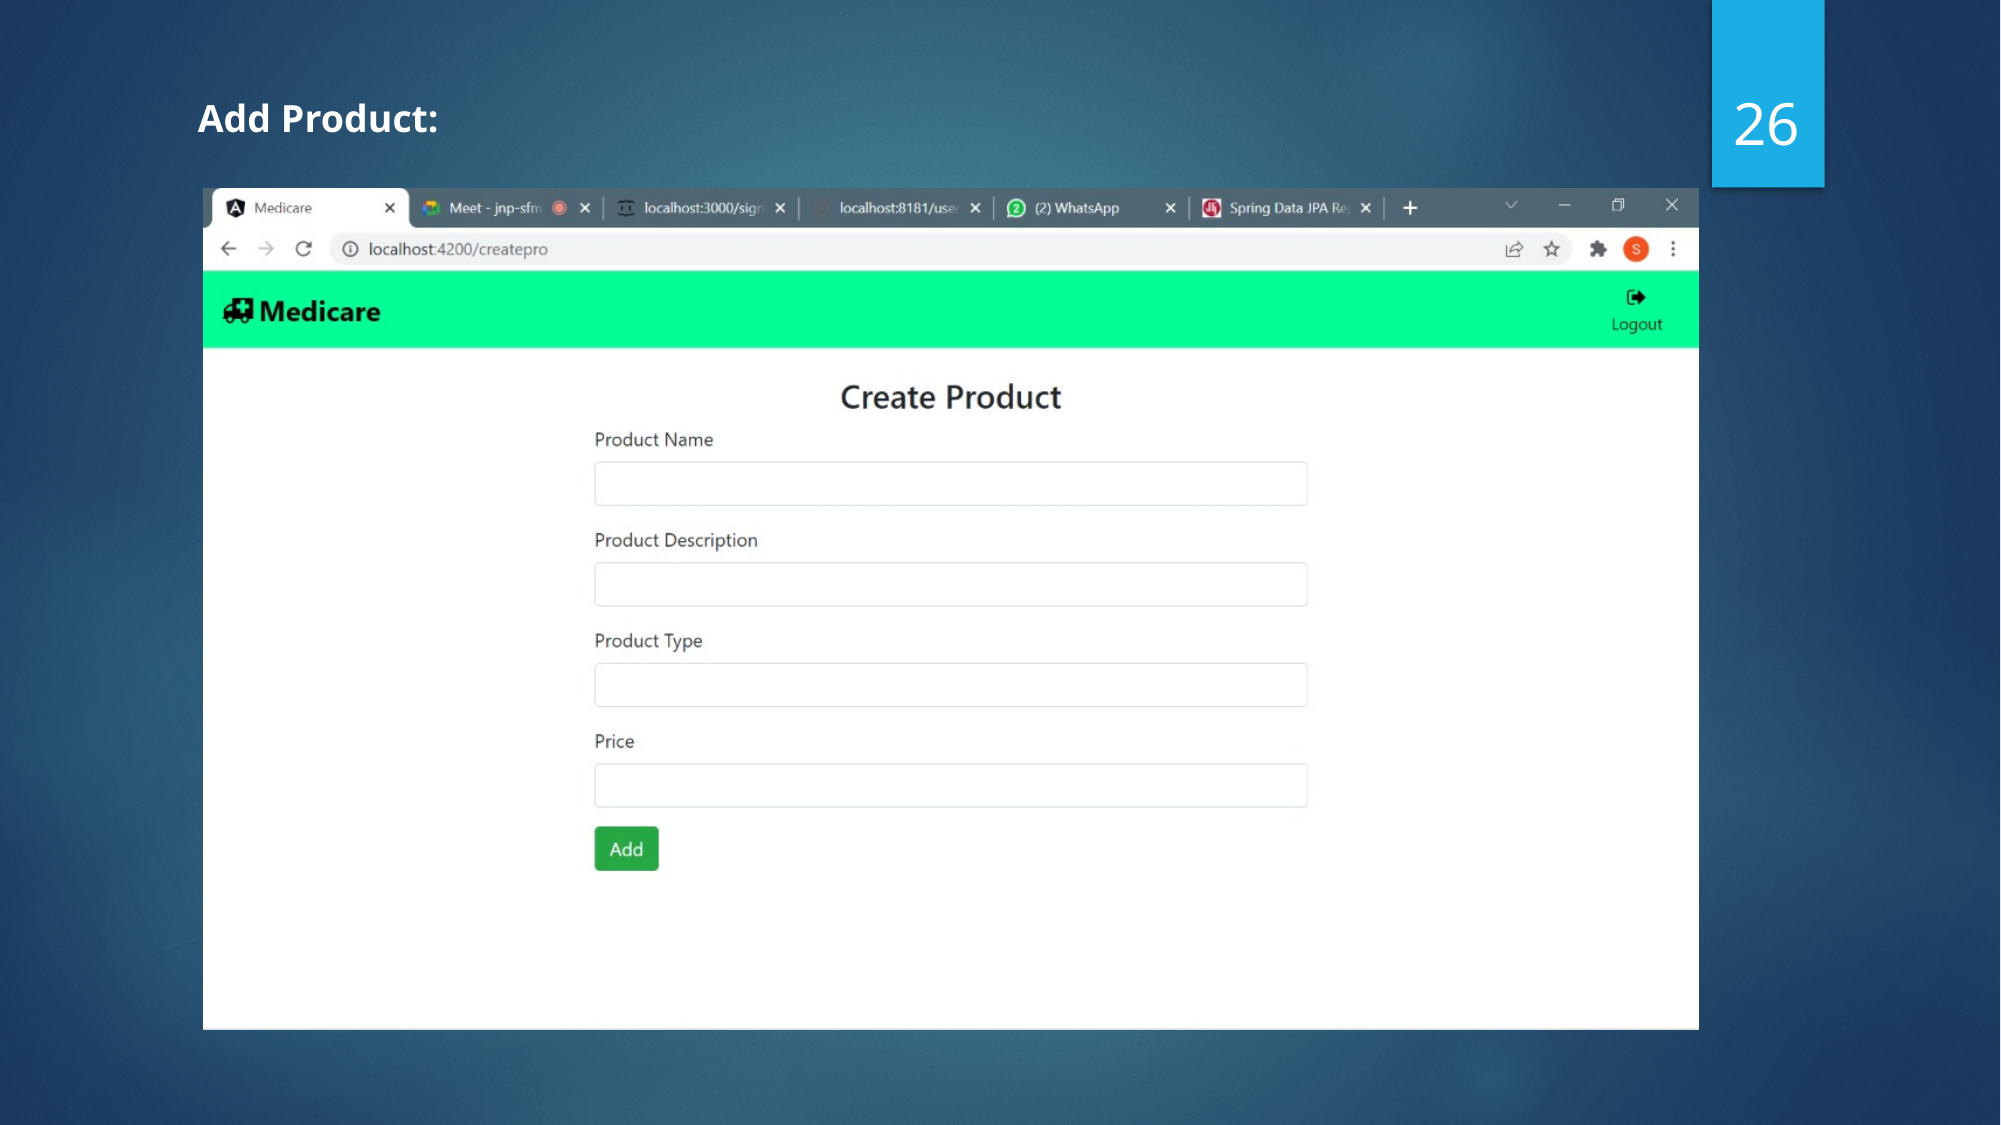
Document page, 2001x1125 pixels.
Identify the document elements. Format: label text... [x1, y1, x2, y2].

text_box Add Product: [183, 87, 552, 148]
picture [0, 0, 1699, 1125]
slide_number 26 [1698, 48, 1836, 175]
